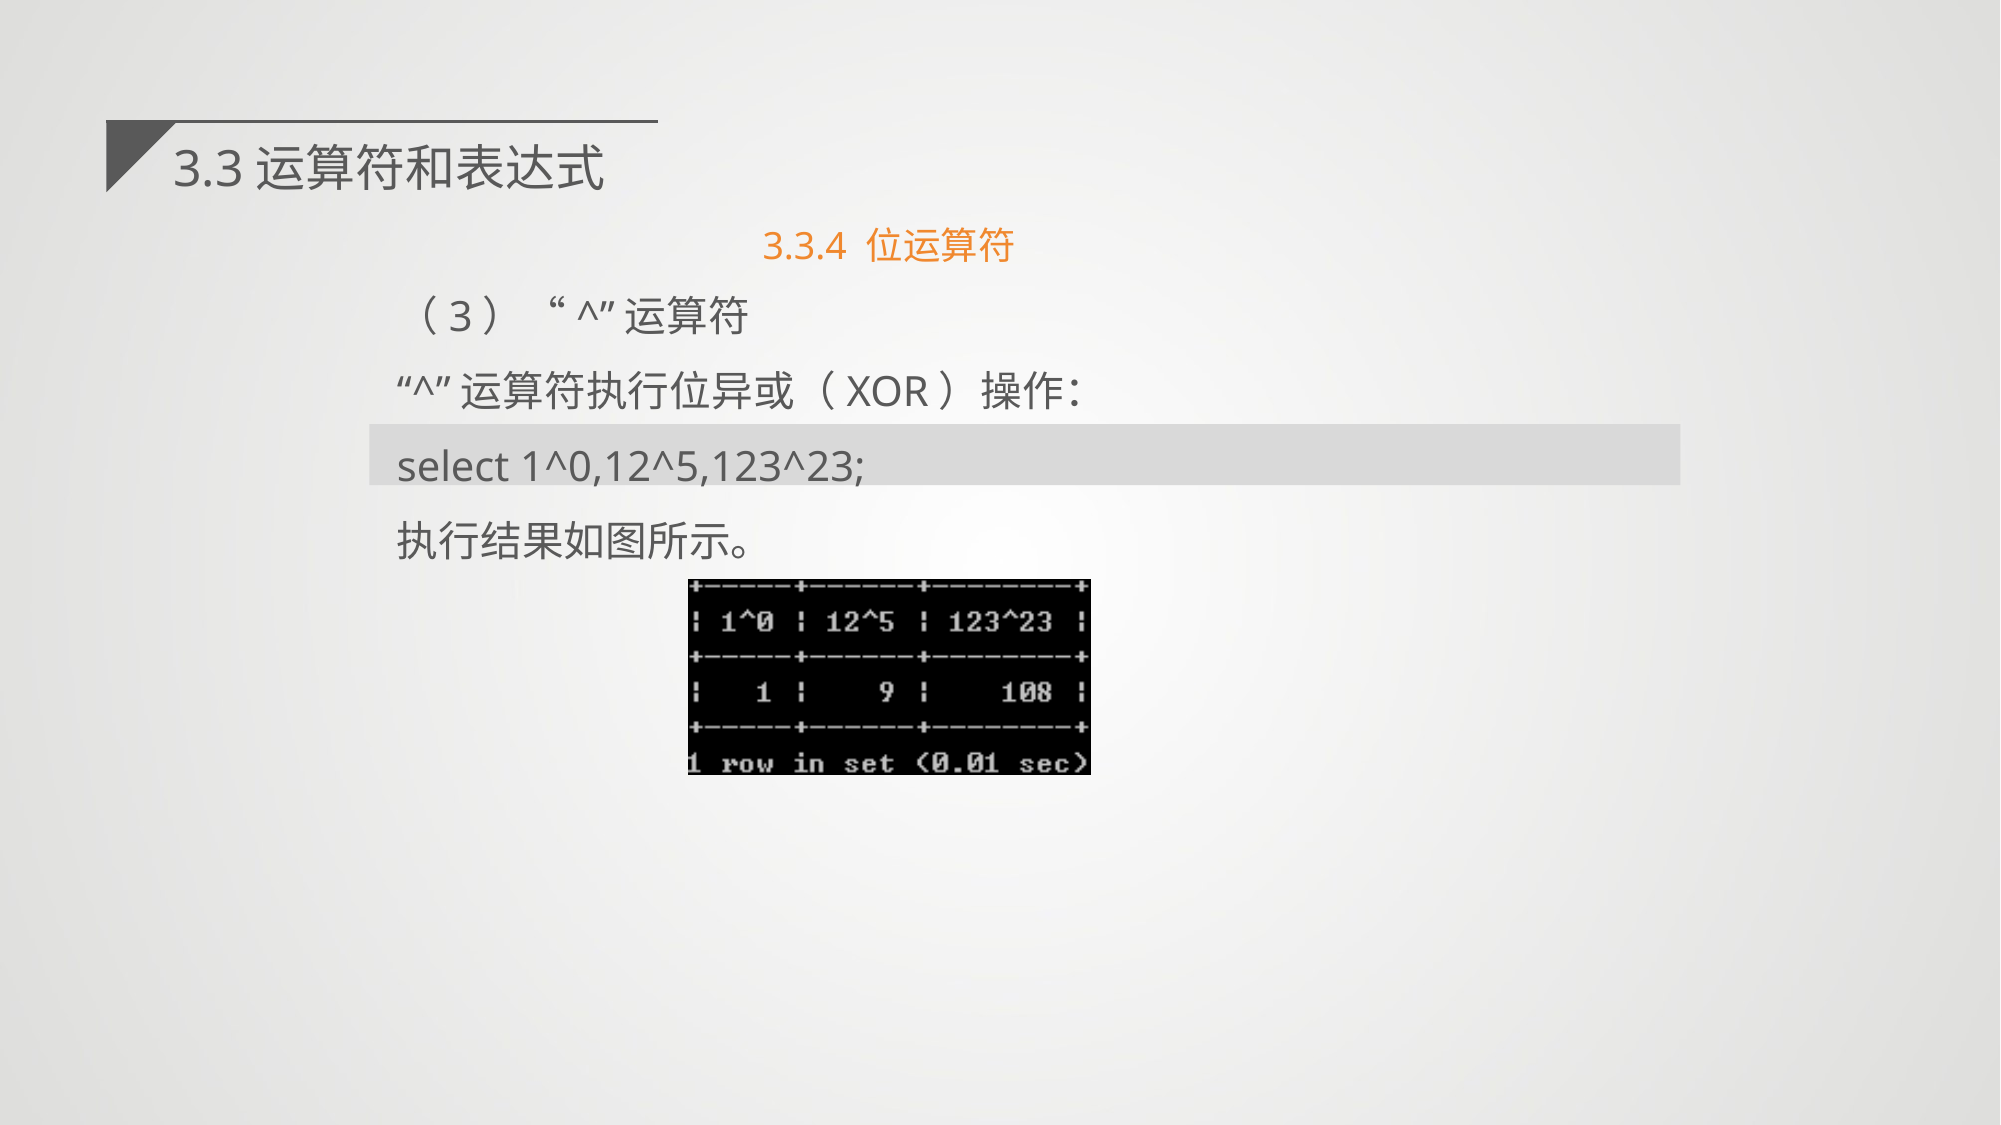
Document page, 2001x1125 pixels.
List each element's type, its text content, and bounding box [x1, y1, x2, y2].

text_box 3.3运算符和表达式 [158, 103, 752, 230]
text_box 3.3.4 位运算符 [747, 192, 1031, 275]
text_box [105, 120, 178, 195]
text_box （3）“^”运算符 “^”运算符执行位异或（XOR）操作： select 1^0,12^5,123^23; 执行结果如图所示。 [308, 257, 1691, 648]
picture [0, 0, 2001, 1125]
